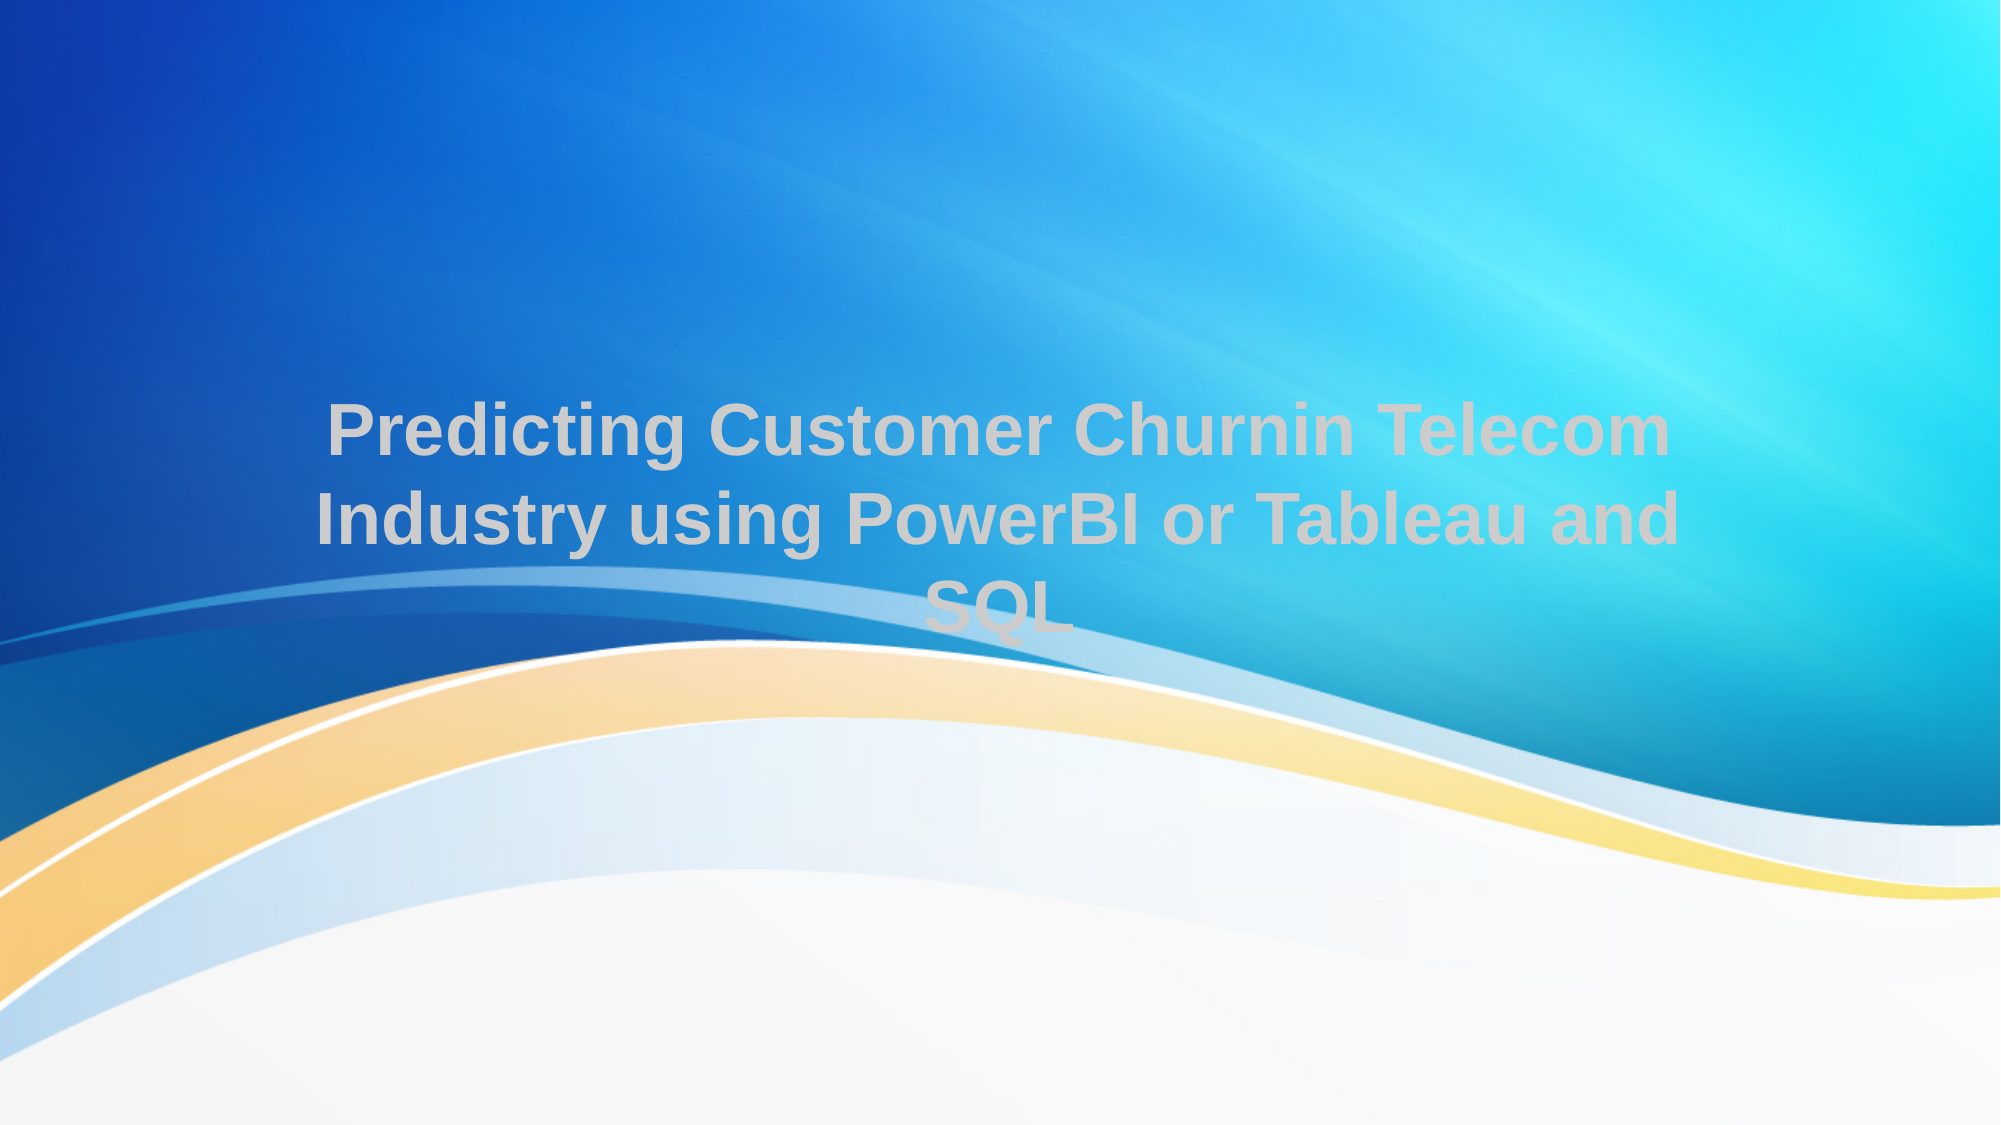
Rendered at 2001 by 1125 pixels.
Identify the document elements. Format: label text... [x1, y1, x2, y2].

picture [0, 0, 2001, 1125]
title Predicting Customer Churnin Telecom Industry using PowerBI or Tableau and SQL [249, 318, 1751, 711]
